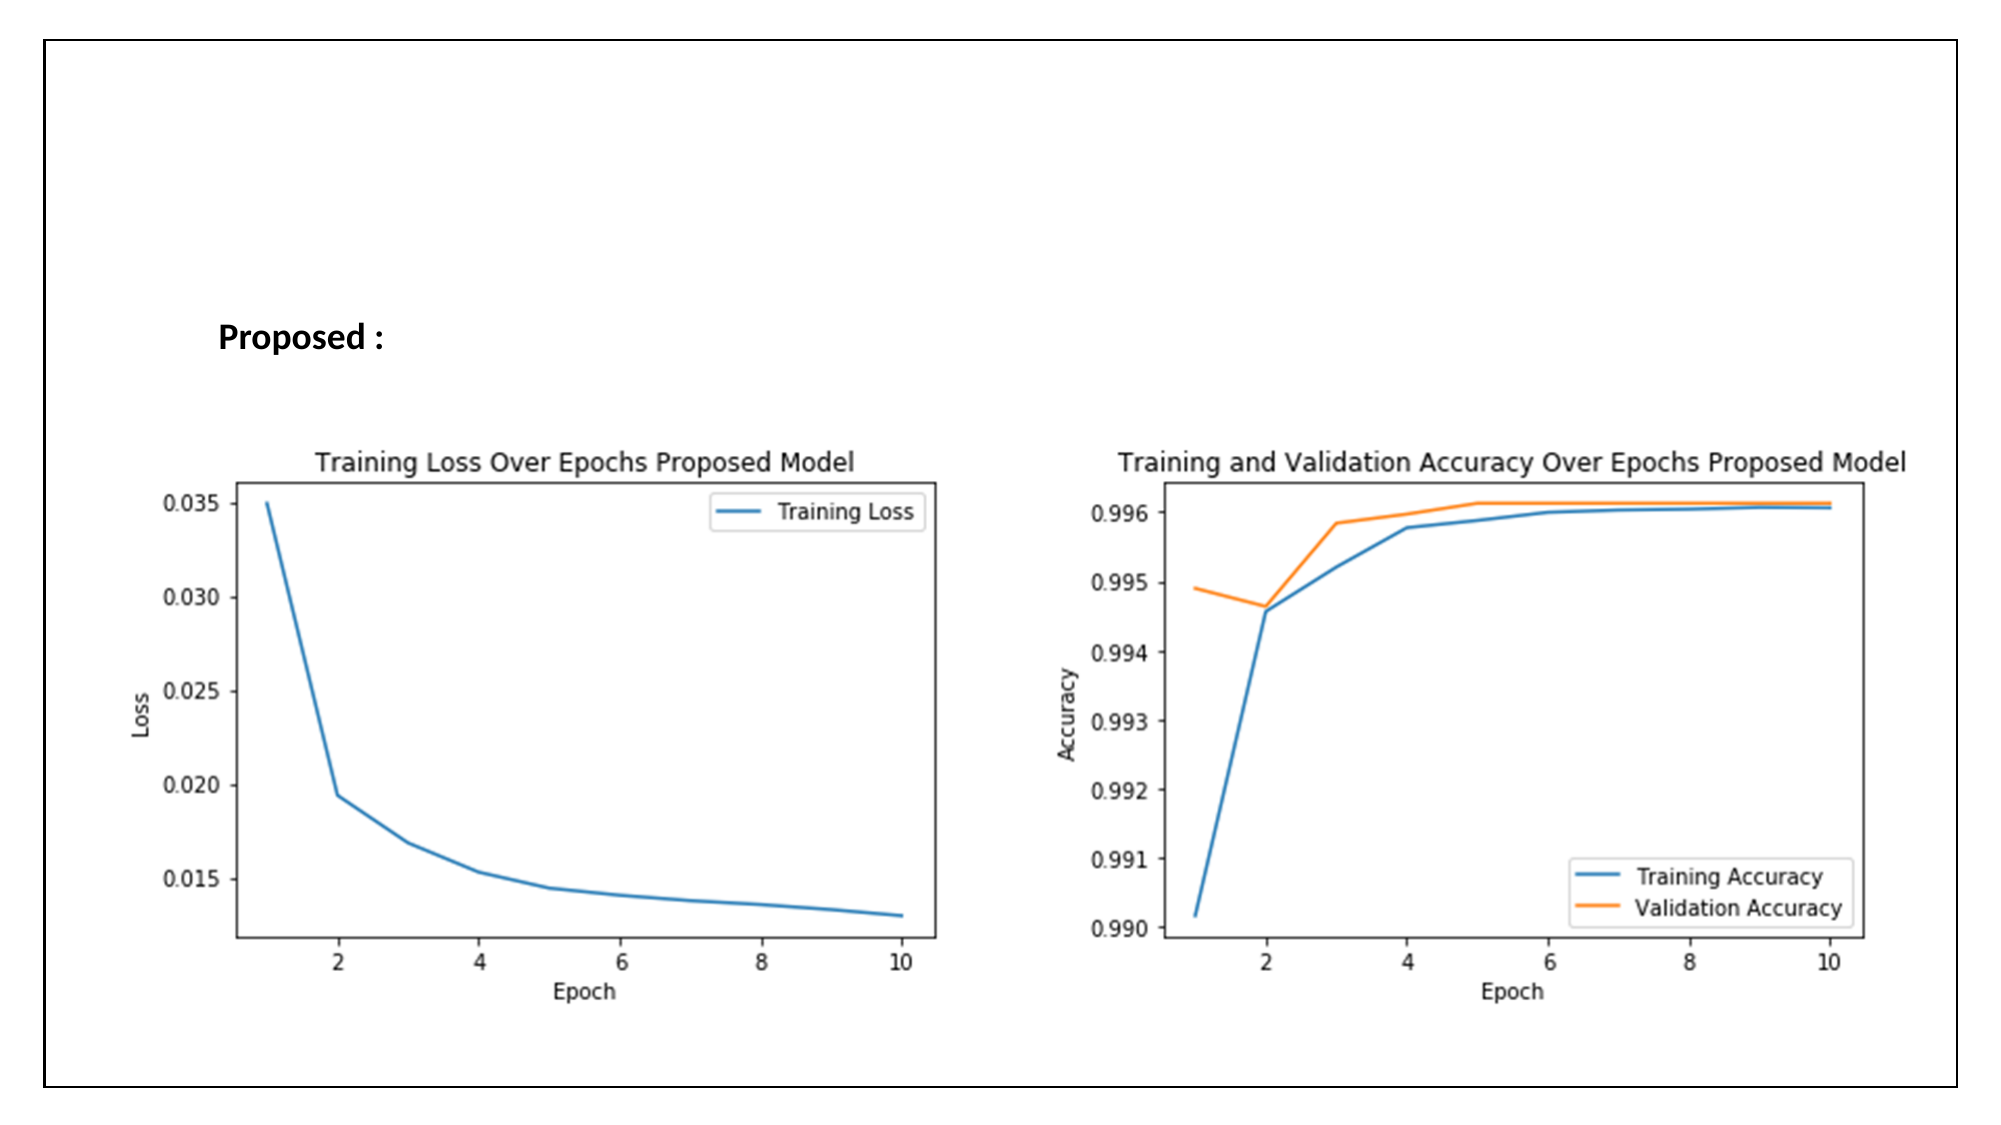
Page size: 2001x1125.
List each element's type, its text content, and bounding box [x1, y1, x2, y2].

text_box Proposed : [203, 304, 409, 365]
picture [1045, 436, 1921, 1016]
picture [117, 436, 947, 1016]
text_box [43, 39, 1958, 1088]
